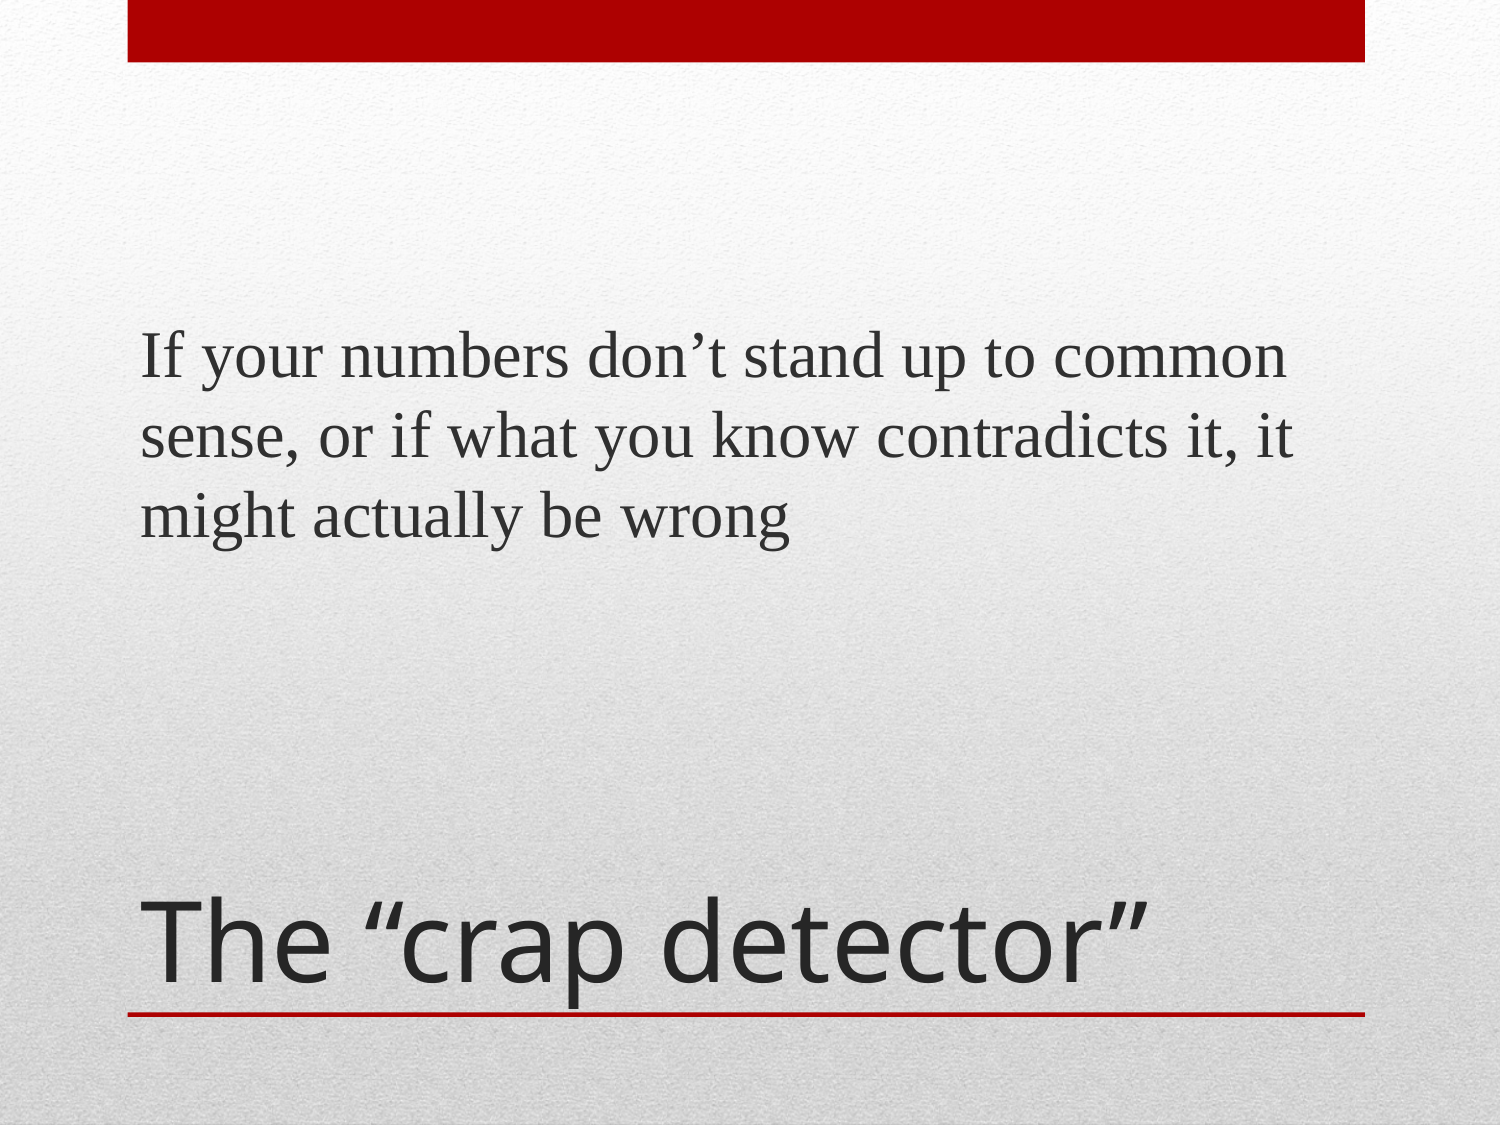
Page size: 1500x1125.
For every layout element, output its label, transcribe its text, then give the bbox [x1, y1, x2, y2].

title The “crap detector” [125, 750, 1238, 1013]
list If your numbers don’t stand up to common sense, or if what you know contradicts it, it might actually be wrong [125, 112, 1363, 750]
